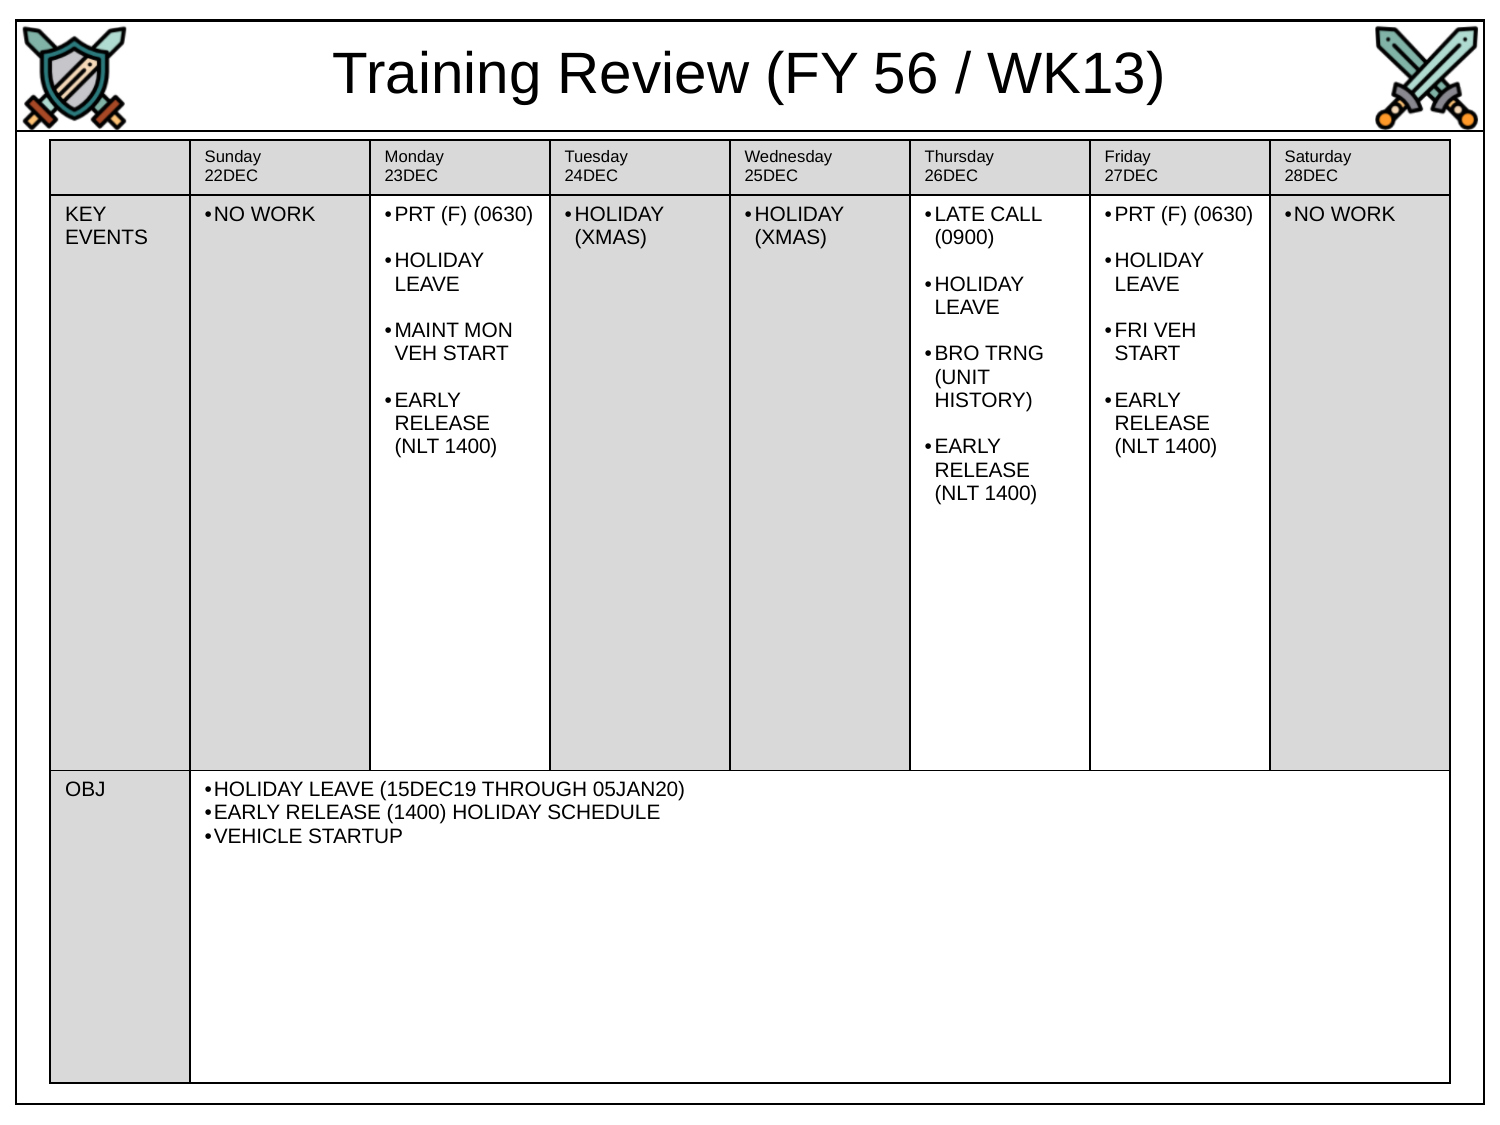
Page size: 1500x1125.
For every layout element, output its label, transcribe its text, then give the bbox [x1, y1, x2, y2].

table_cell HOLIDAY LEAVE (15DEC19 THROUGH 05JAN20) EARLY RELEASE (1400) HOLIDAY SCHEDULE VEHICLE STARTUP [191, 771, 1449, 1082]
text_box Training Review (FY 56 / WK13) [318, 27, 1182, 113]
table_header [51, 141, 189, 194]
table_cell HOLIDAY (XMAS) [731, 196, 909, 770]
table_cell PRT (F) (0630) HOLIDAY LEAVE MAINT MON VEH START EARLY RELEASE (NLT 1400) [371, 196, 549, 770]
table_header Friday 27DEC [1091, 141, 1269, 194]
table_cell NO WORK [1271, 196, 1449, 770]
table_cell OBJ [51, 771, 189, 1082]
table_header Sunday 22DEC [191, 141, 369, 194]
table_cell KEY EVENTS [51, 196, 189, 770]
table_cell NO WORK [191, 196, 369, 770]
picture [17, 20, 132, 130]
table_header Wednesday 25DEC [731, 141, 909, 194]
picture [17, 132, 132, 136]
table_cell PRT (F) (0630) HOLIDAY LEAVE FRI VEH START EARLY RELEASE (NLT 1400) [1091, 196, 1269, 770]
table_header Saturday 28DEC [1271, 141, 1449, 194]
table_header Thursday 26DEC [911, 141, 1089, 194]
picture [1371, 132, 1482, 136]
table_cell LATE CALL (0900) HOLIDAY LEAVE BRO TRNG (UNIT HISTORY) EARLY RELEASE (NLT 1400) [911, 196, 1089, 770]
picture [1371, 21, 1482, 130]
table_header Monday 23DEC [371, 141, 549, 194]
table_header Tuesday 24DEC [551, 141, 729, 194]
table_cell HOLIDAY (XMAS) [551, 196, 729, 770]
